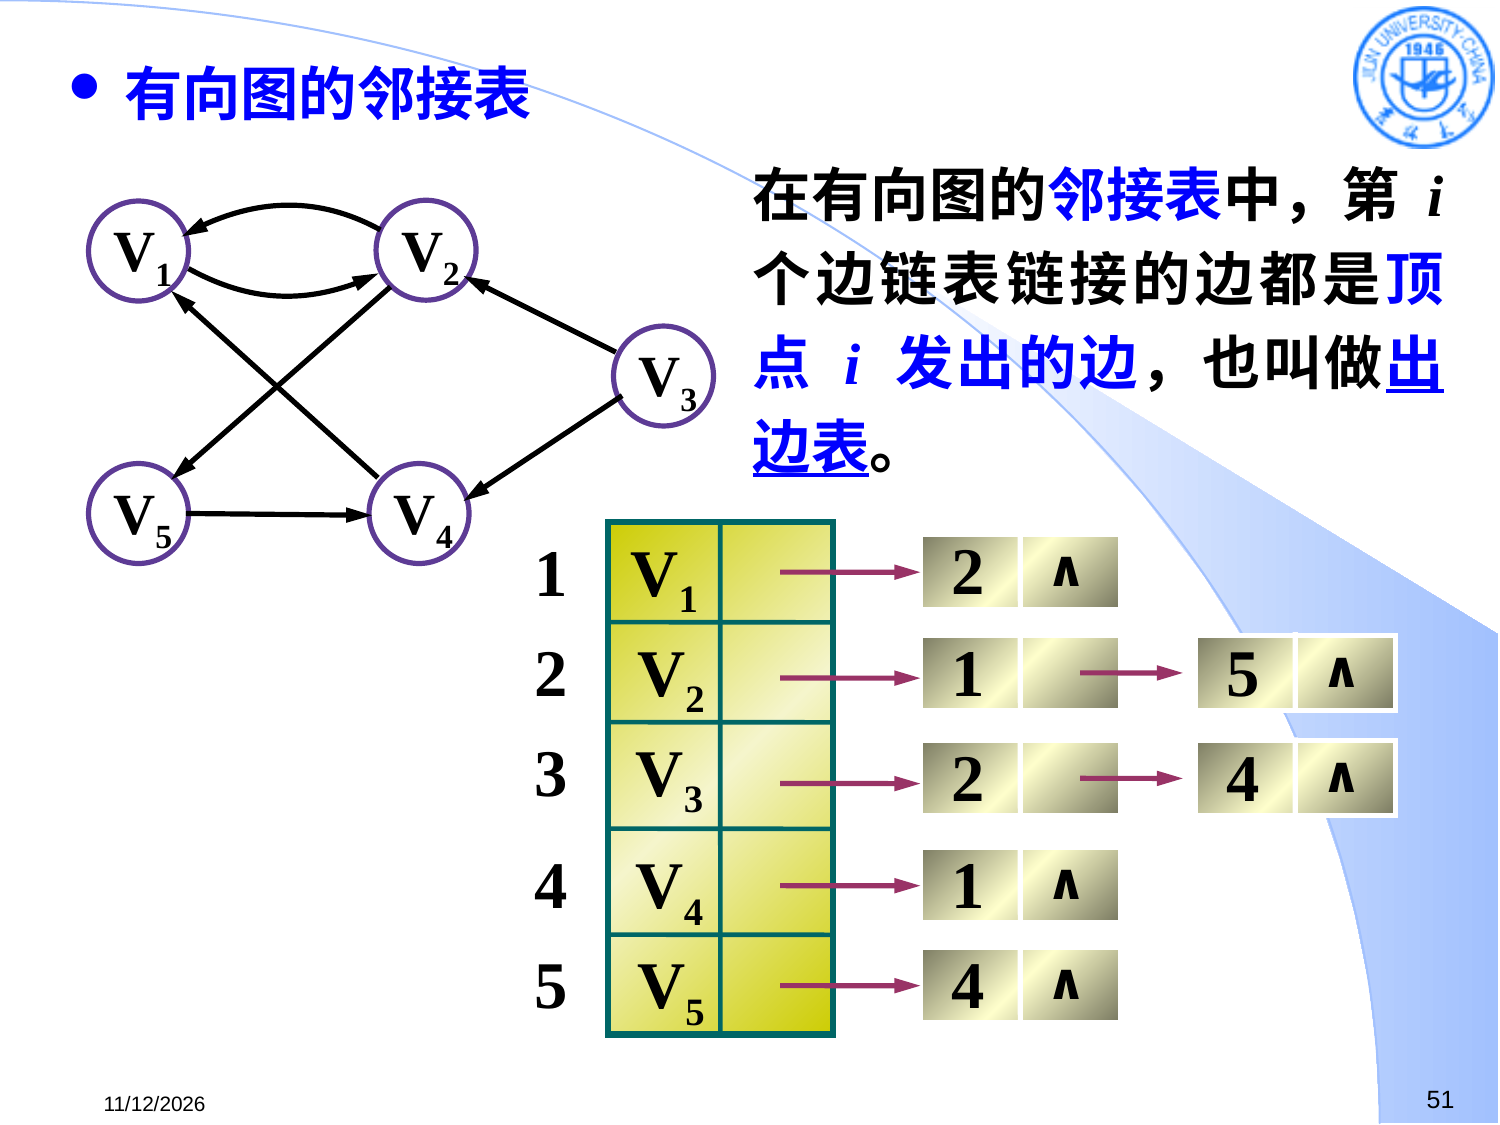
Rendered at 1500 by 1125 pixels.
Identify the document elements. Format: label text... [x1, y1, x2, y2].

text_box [88, 136, 714, 566]
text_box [507, 521, 1396, 1035]
list 有向图的邻接表 [52, 49, 597, 150]
picture [1353, 6, 1495, 149]
text_box 在有向图的邻接表中，第 i 个边链表链接的边都是顶点 i 发出的边，也叫做出边表。 [738, 137, 1459, 504]
